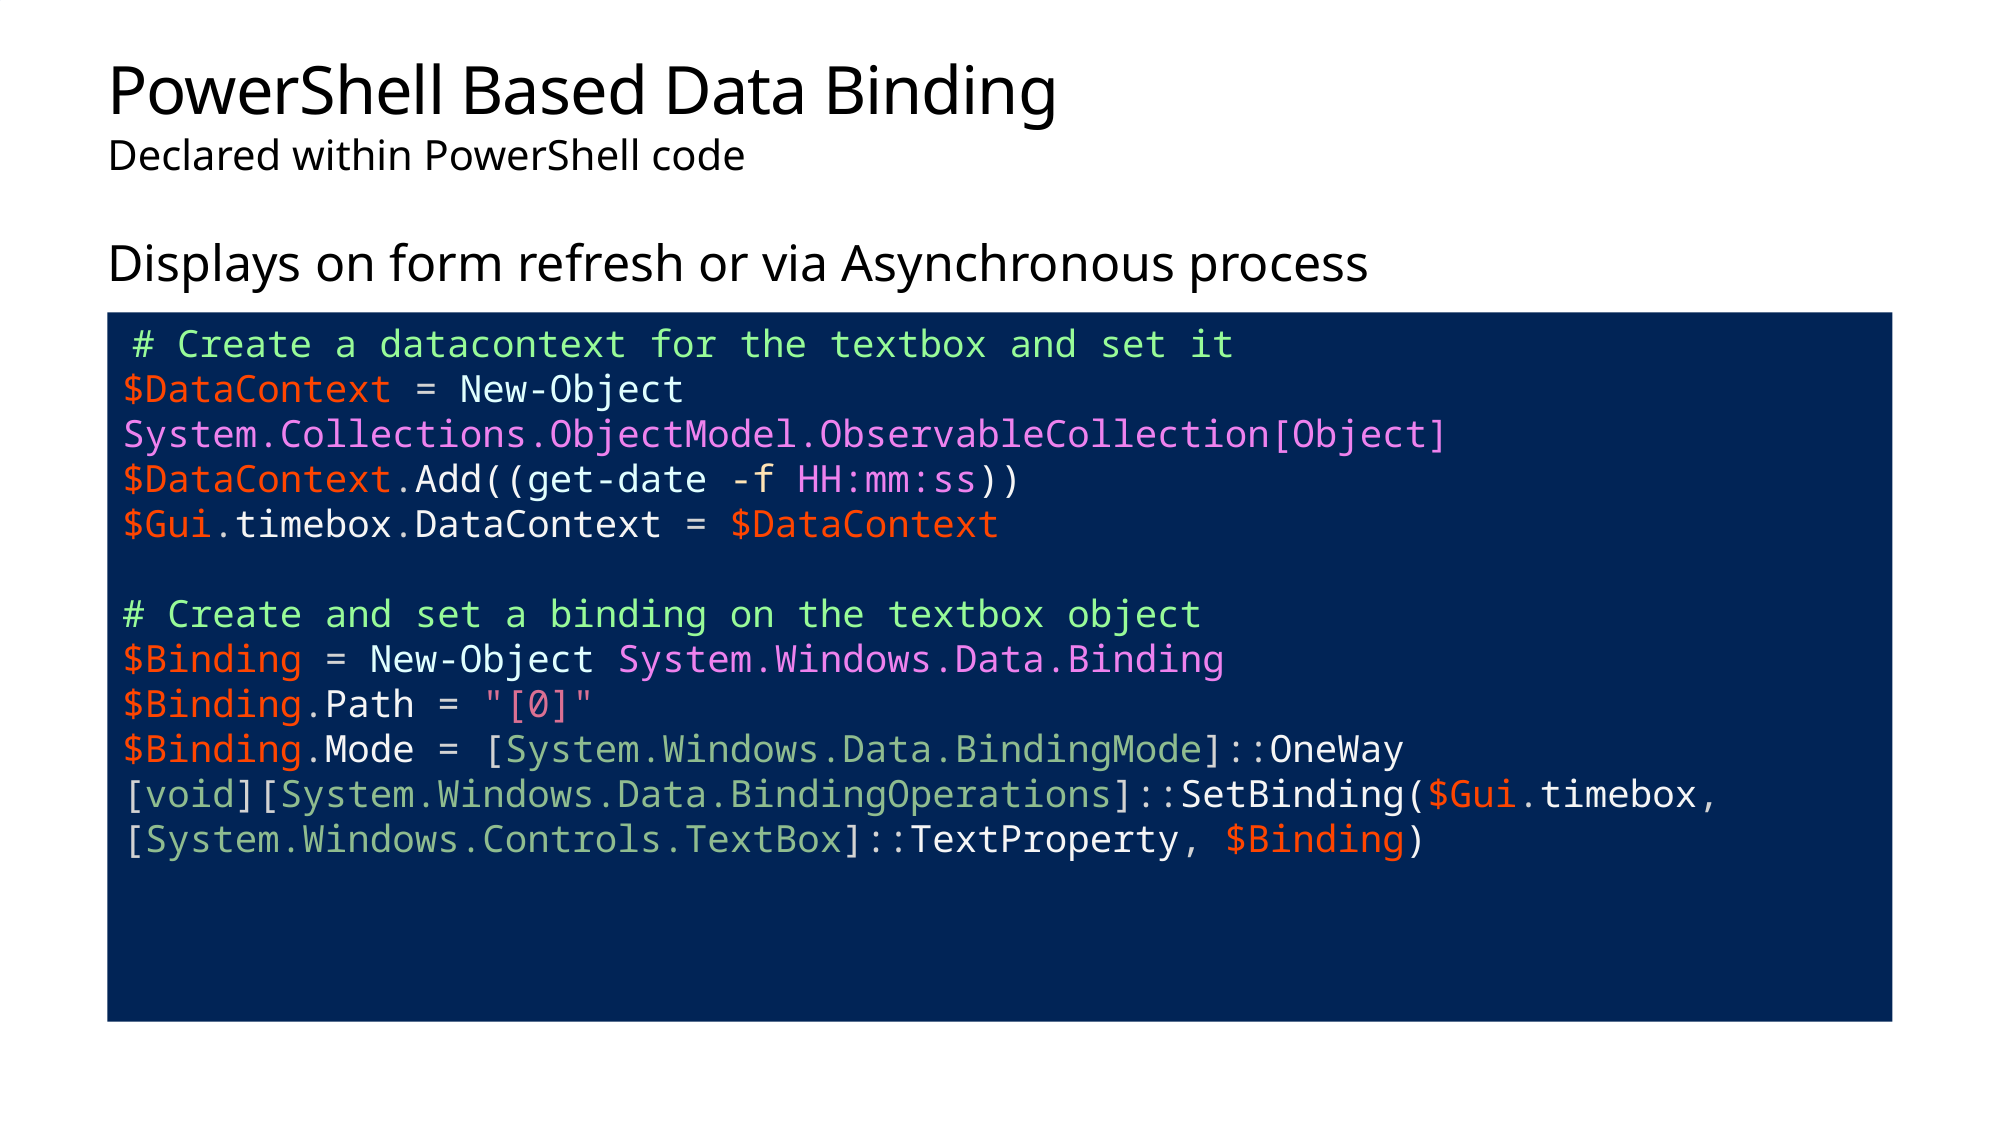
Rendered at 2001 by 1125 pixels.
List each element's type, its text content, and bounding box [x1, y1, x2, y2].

list Displays on form refresh or via Asynchronous process [107, 230, 1893, 312]
title PowerShell Based Data Binding [107, 52, 1893, 128]
text_box # Create a datacontext for the textbox and set it $DataContext = New-Object System.Collections.ObjectModel.ObservableCollection[Object] $DataContext.Add((get-date -f HH:mm:ss)) $Gui.timebox.DataContext = $DataContext # Create and set a binding on the textbox object $Binding = New-Object System.Windows.Data.Binding $Binding.Path = "[0]" $Binding.Mode = [System.Windows.Data.BindingMode]::OneWay [void][System.Windows.Data.BindingOperations]::SetBinding($Gui.timebox, [System.Windows.Controls.TextBox]::TextProperty, $Binding) [107, 312, 1893, 1022]
subtitle Declared within PowerShell code [107, 128, 1893, 205]
